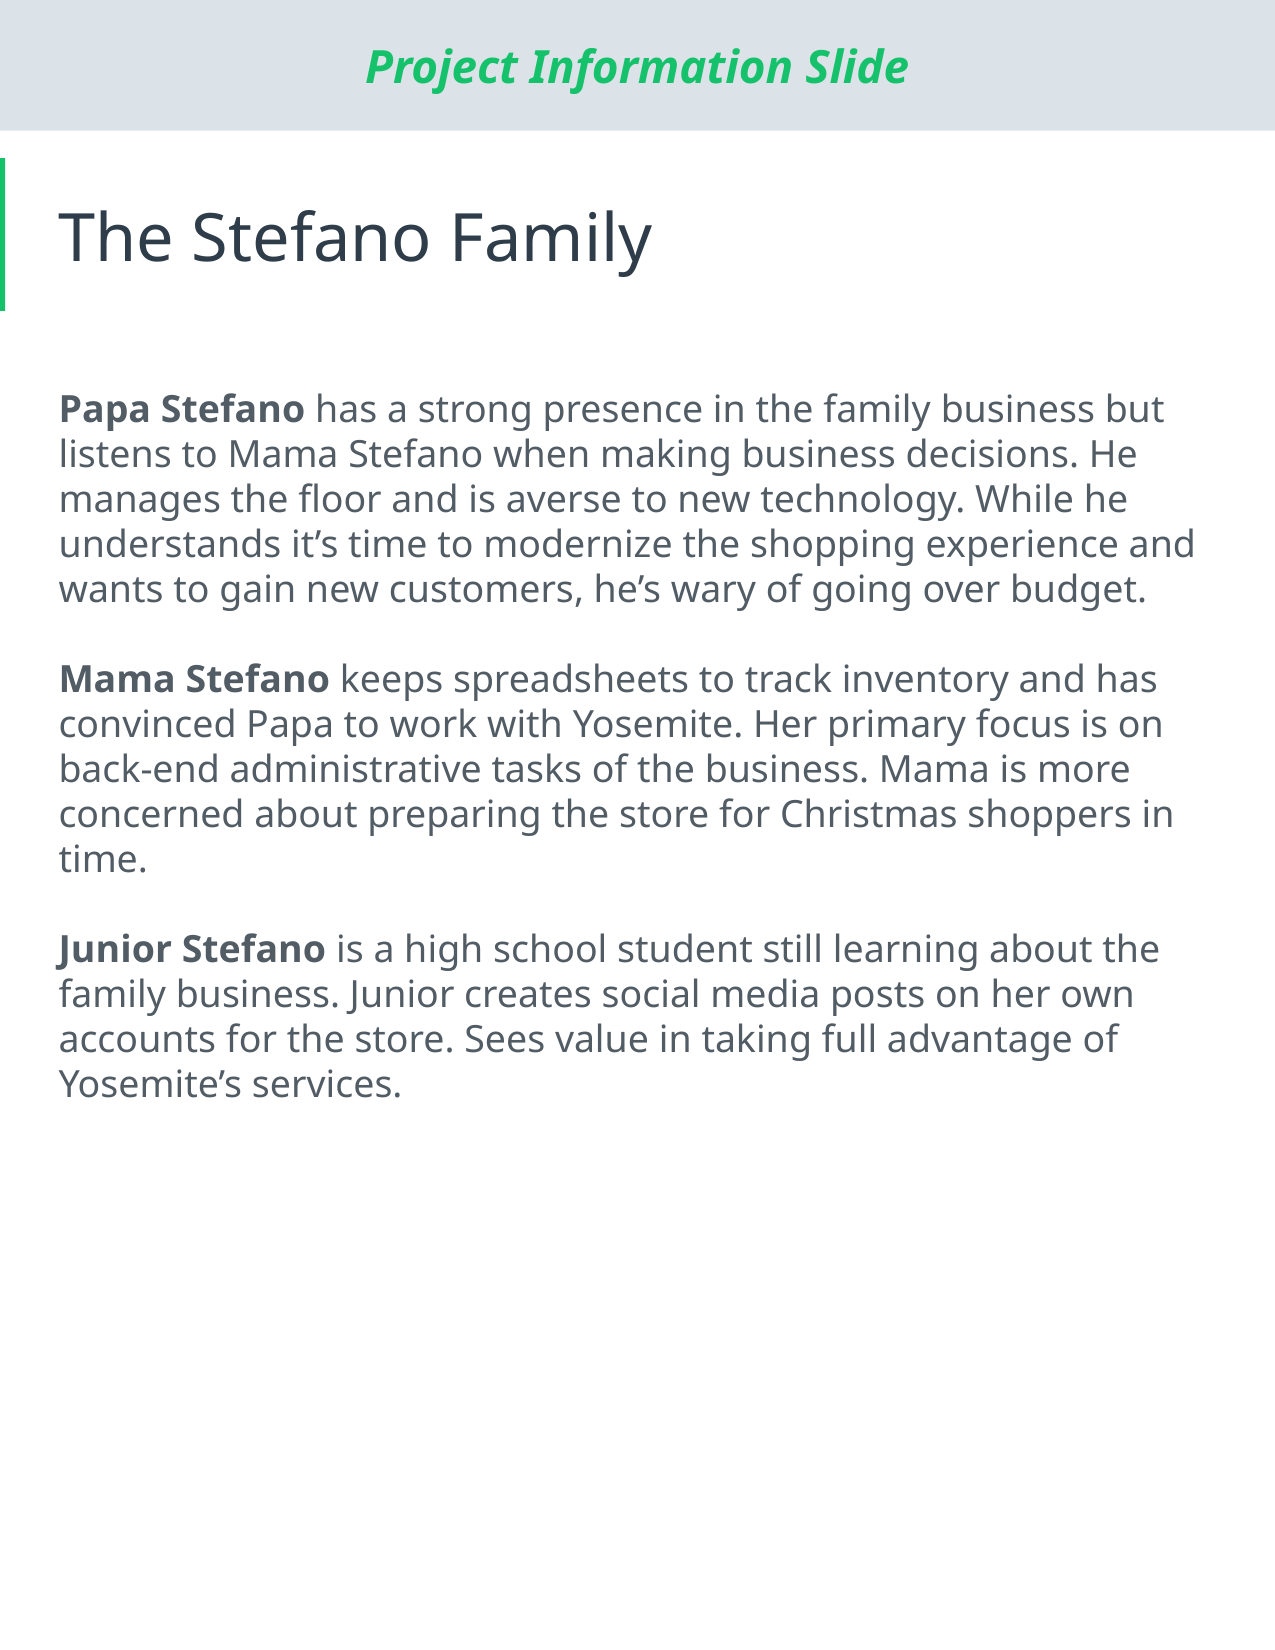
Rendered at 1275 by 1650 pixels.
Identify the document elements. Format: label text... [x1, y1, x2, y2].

list Papa Stefano has a strong presence in the family business but listens to Mama Stefano when making business decisions. He manages the floor and is averse to new technology. While he understands it’s time to modernize the shopping experience and wants to gain new customers, he’s wary of going over budget. Mama Stefano keeps spreadsheets to track inventory and has convinced Papa to work with Yosemite. Her primary focus is on back-end administrative tasks of the business. Mama is more concerned about preparing the store for Christmas shoppers in time. Junior Stefano is a high school student still learning about the family business. Junior creates social media posts on her own accounts for the store. Sees value in taking full advantage of Yosemite’s services. [43, 369, 1232, 1466]
title The Stefano Family [43, 142, 1232, 327]
